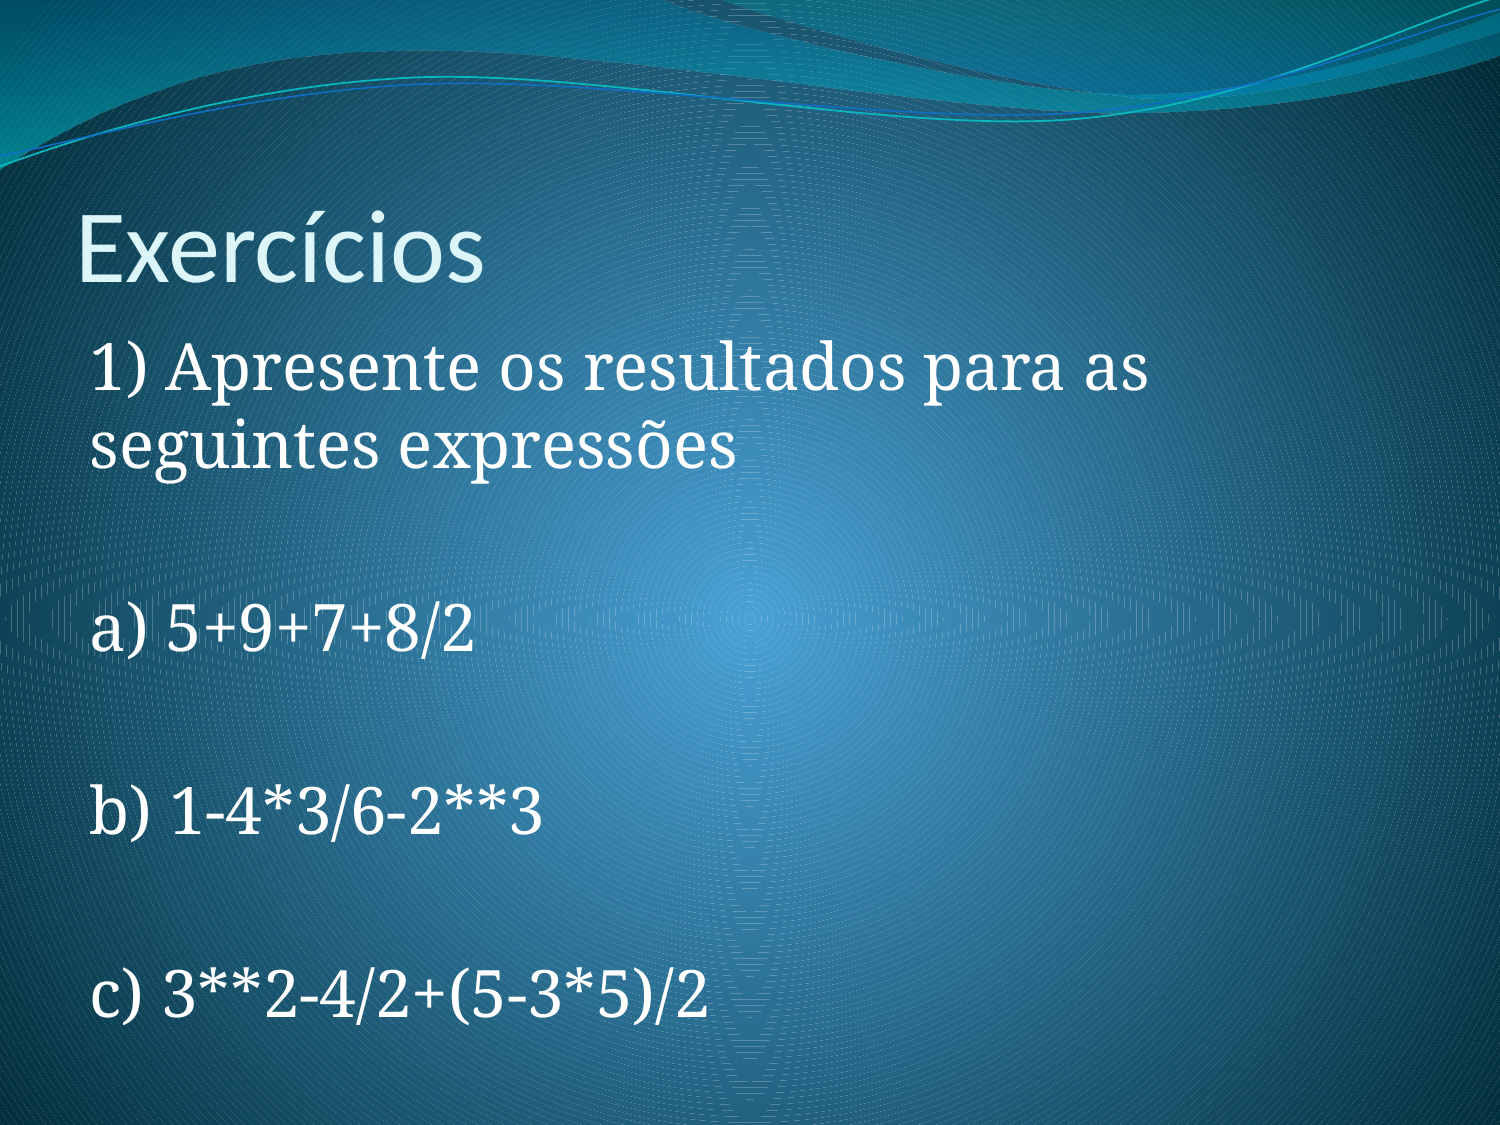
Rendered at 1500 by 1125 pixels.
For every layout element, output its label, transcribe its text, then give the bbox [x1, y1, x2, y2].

title Exercícios [75, 115, 1425, 303]
list 1) Apresente os resultados para as seguintes expressões a) 5+9+7+8/2 b) 1-4*3/6-2**3 c) 3**2-4/2+(5-3*5)/2 [75, 317, 1425, 1038]
